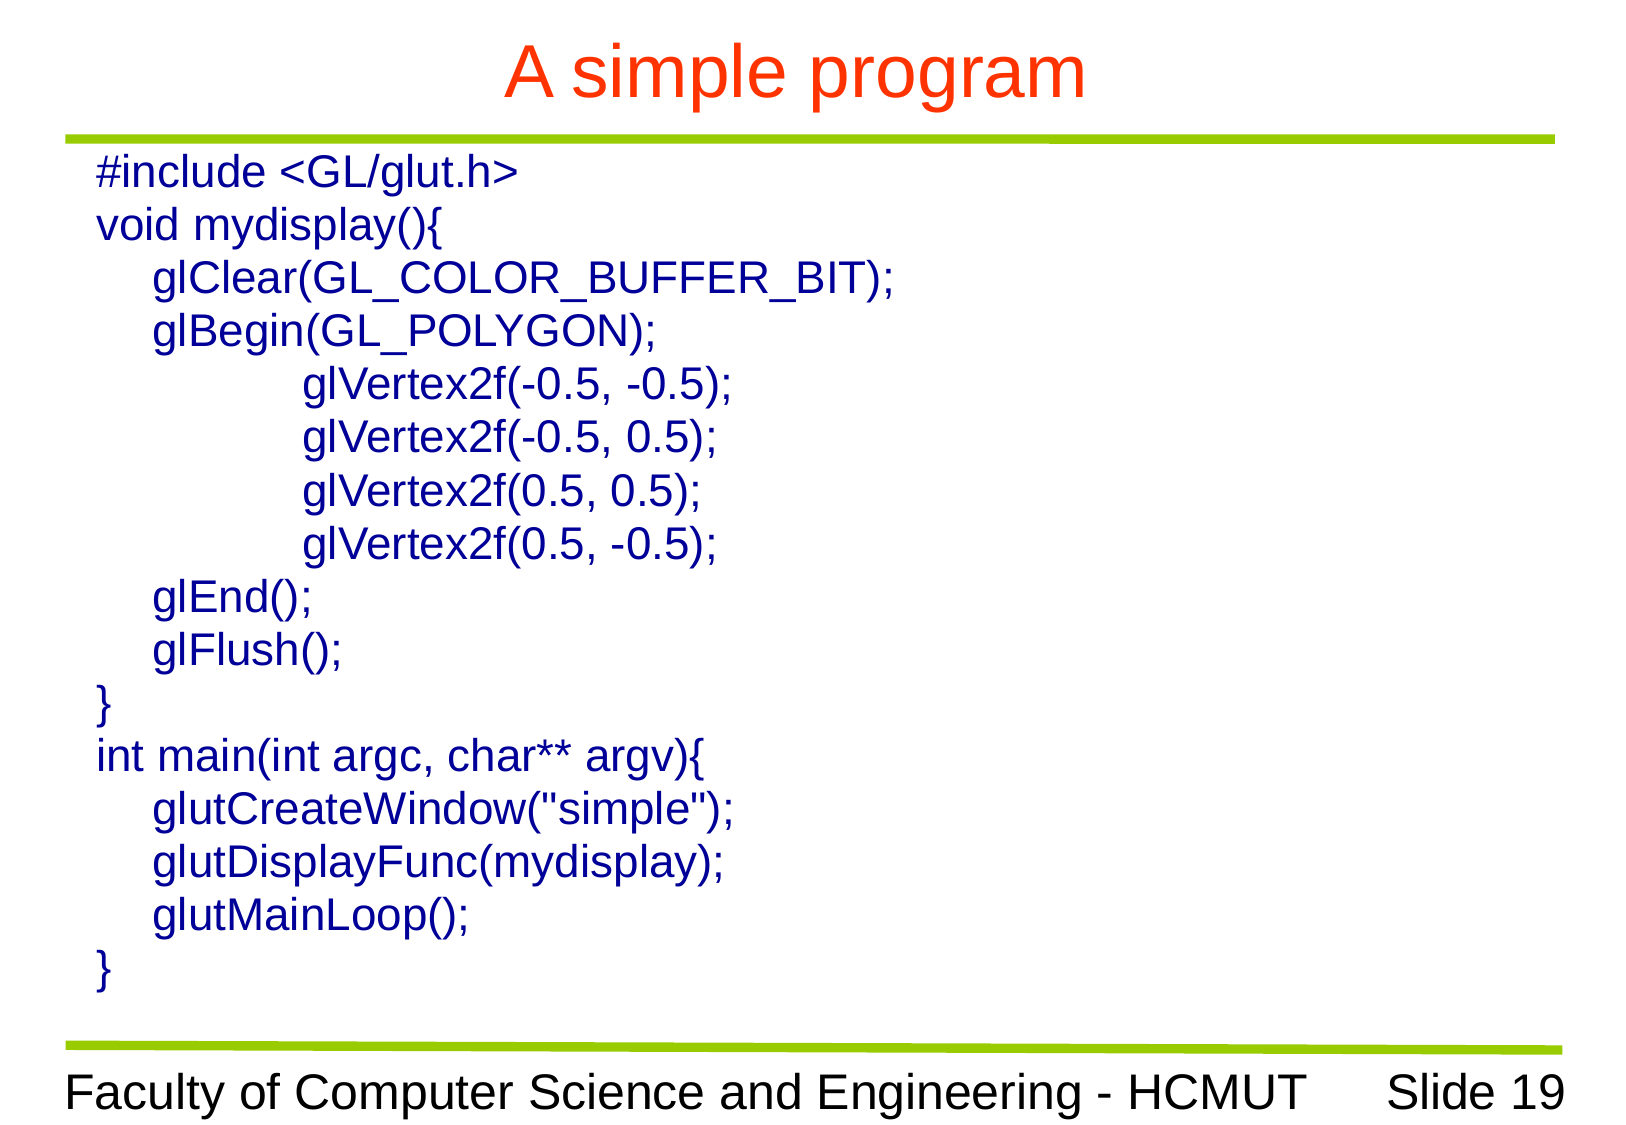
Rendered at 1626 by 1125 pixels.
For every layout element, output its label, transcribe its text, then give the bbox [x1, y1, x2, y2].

list #include <GL/glut.h> void mydisplay(){ glClear(GL_COLOR_BUFFER_BIT); glBegin(GL_POLYGON); glVertex2f(-0.5, -0.5); glVertex2f(-0.5, 0.5); glVertex2f(0.5, 0.5); glVertex2f(0.5, -0.5); glEnd(); glFlush(); } int main(int argc, char** argv){ glutCreateWindow("simple"); glutDisplayFunc(mydisplay); glutMainLoop(); } [81, 144, 1544, 1033]
title A simple program [50, 15, 1544, 121]
